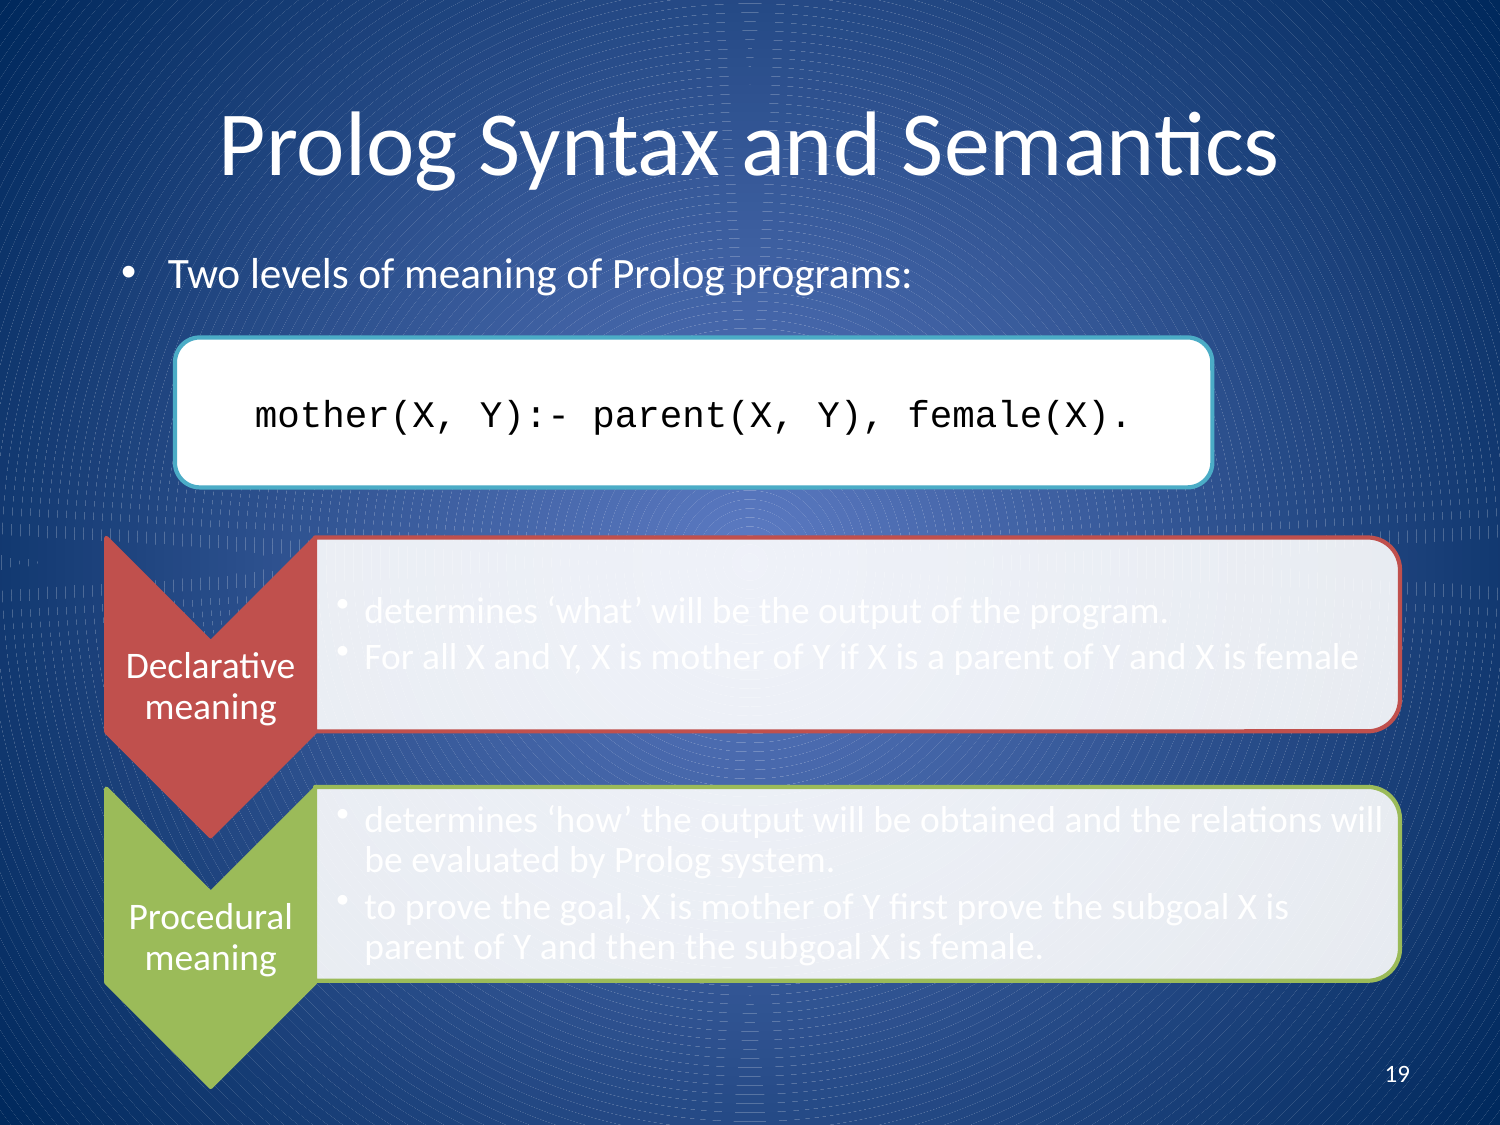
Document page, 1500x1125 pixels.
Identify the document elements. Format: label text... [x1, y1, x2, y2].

slide_number 19 [1074, 1042, 1425, 1103]
text_box Two levels of meaning of Prolog programs: [106, 237, 1382, 413]
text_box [105, 537, 1401, 1088]
text_box mother(X, Y):- parent(X, Y), female(X). [172, 335, 1215, 490]
title Prolog Syntax and Semantics [75, 45, 1425, 233]
